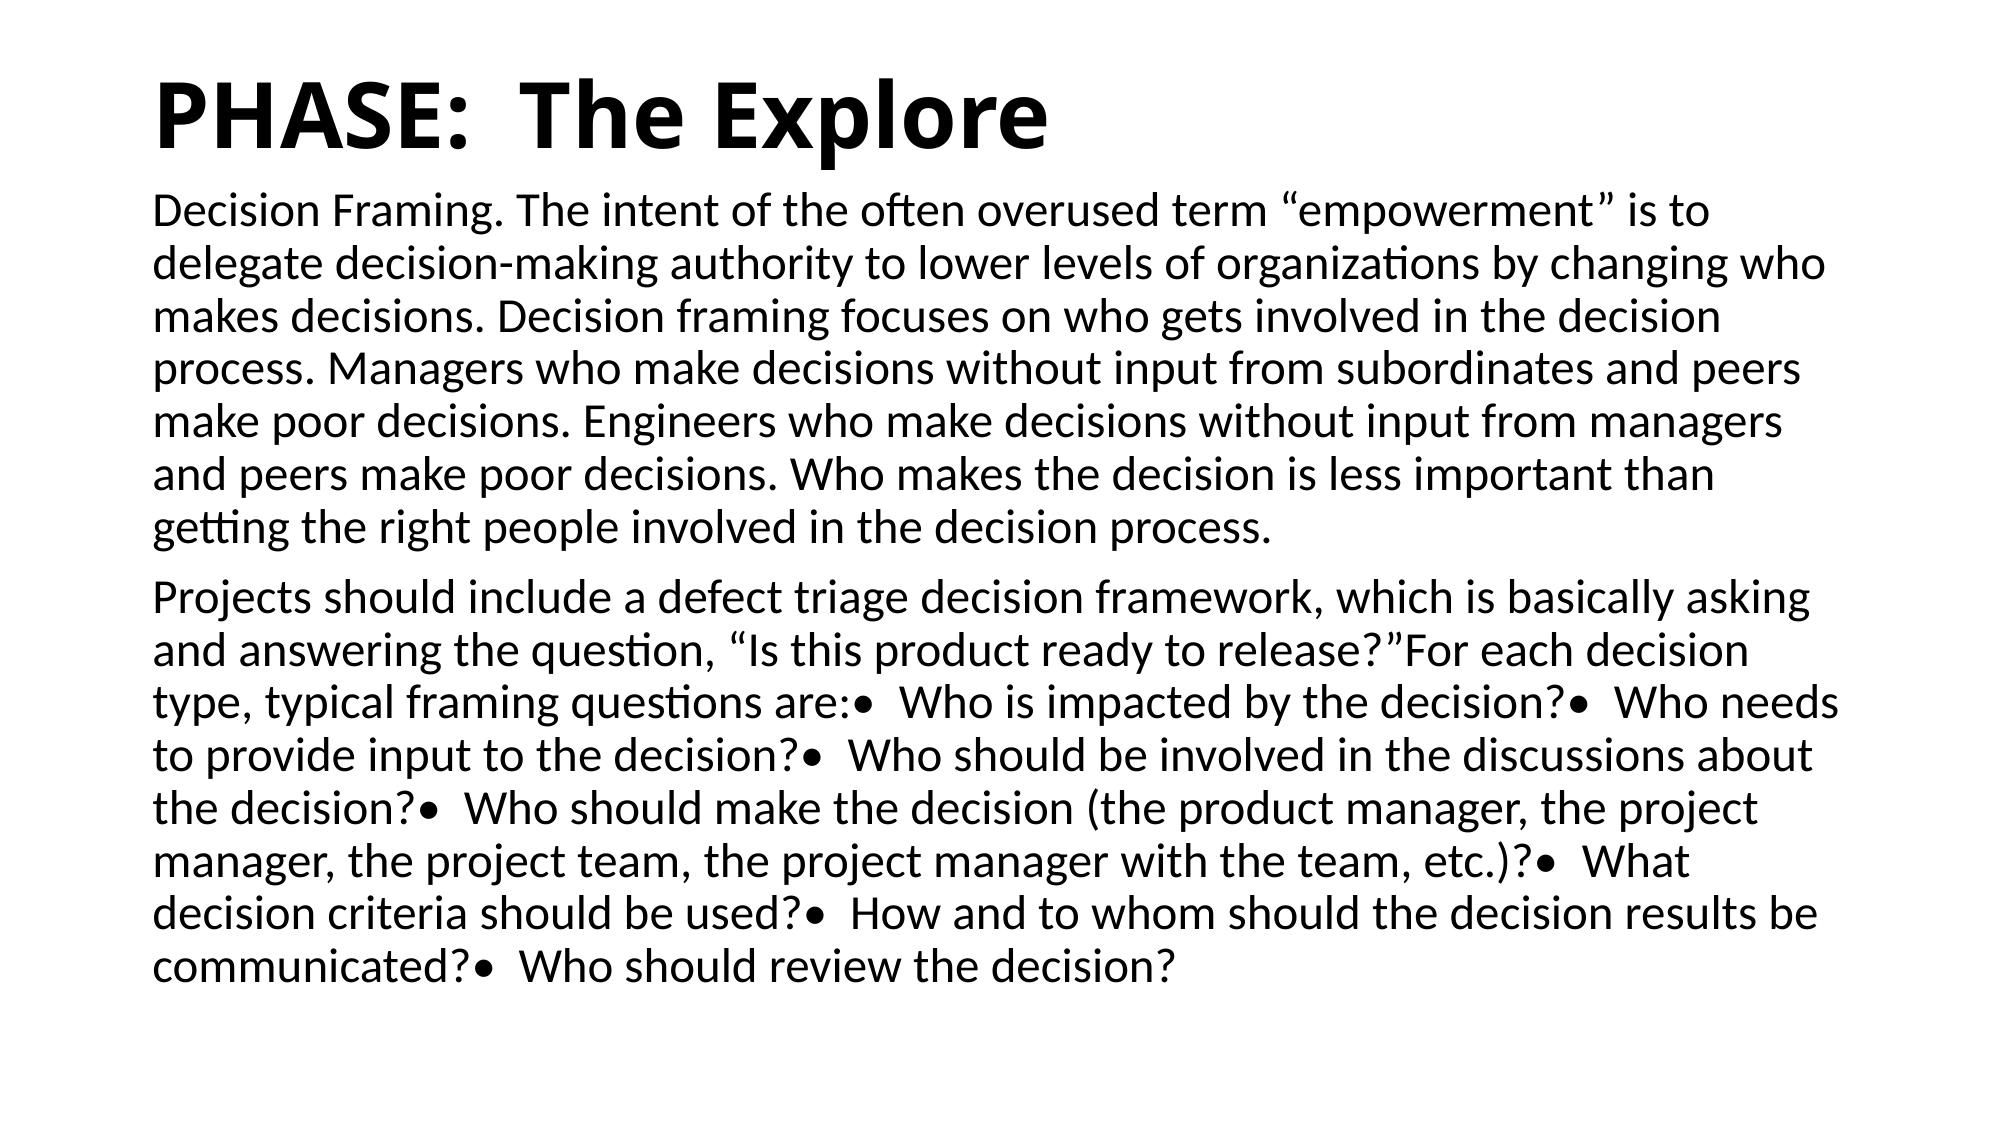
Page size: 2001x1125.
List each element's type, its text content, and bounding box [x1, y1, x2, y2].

title PHASE: The Explore [137, 59, 1863, 177]
list Decision Framing. The intent of the often overused term “empowerment” is to delegate decision-making authority to lower levels of organizations by changing who makes decisions. Decision framing focuses on who gets involved in the decision process. Managers who make decisions without input from subordinates and peers make poor decisions. Engineers who make decisions without input from managers and peers make poor decisions. Who makes the decision is less important than getting the right people involved in the decision process. Projects should include a defect triage decision framework, which is basically asking and answering the question, “Is this product ready to release?”For each decision type, typical framing questions are:• Who is impacted by the decision?• Who needs to provide input to the decision?• Who should be involved in the discussions about the decision?• Who should make the decision (the product manager, the project manager, the project team, the project manager with the team, etc.)?• What decision criteria should be used?• How and to whom should the decision results be communicated?• Who should review the decision? [137, 177, 1863, 1014]
